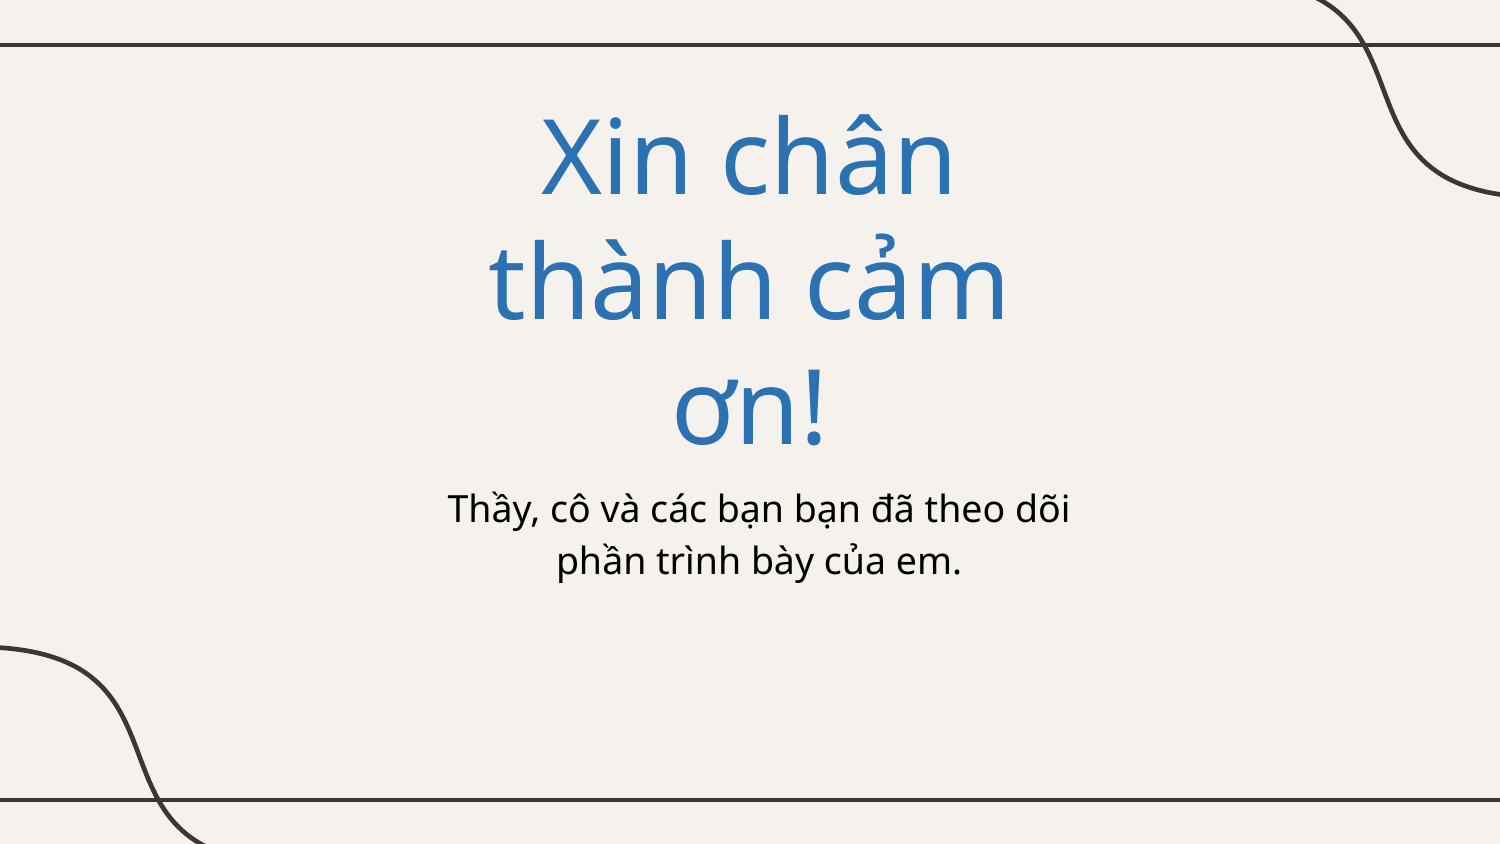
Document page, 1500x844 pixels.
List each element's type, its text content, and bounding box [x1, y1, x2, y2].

subtitle Thầy, cô và các bạn bạn đã theo dõi phần trình bày của em. [388, 463, 1112, 599]
title Xin chân thành cảm ơn! [388, 175, 1112, 381]
